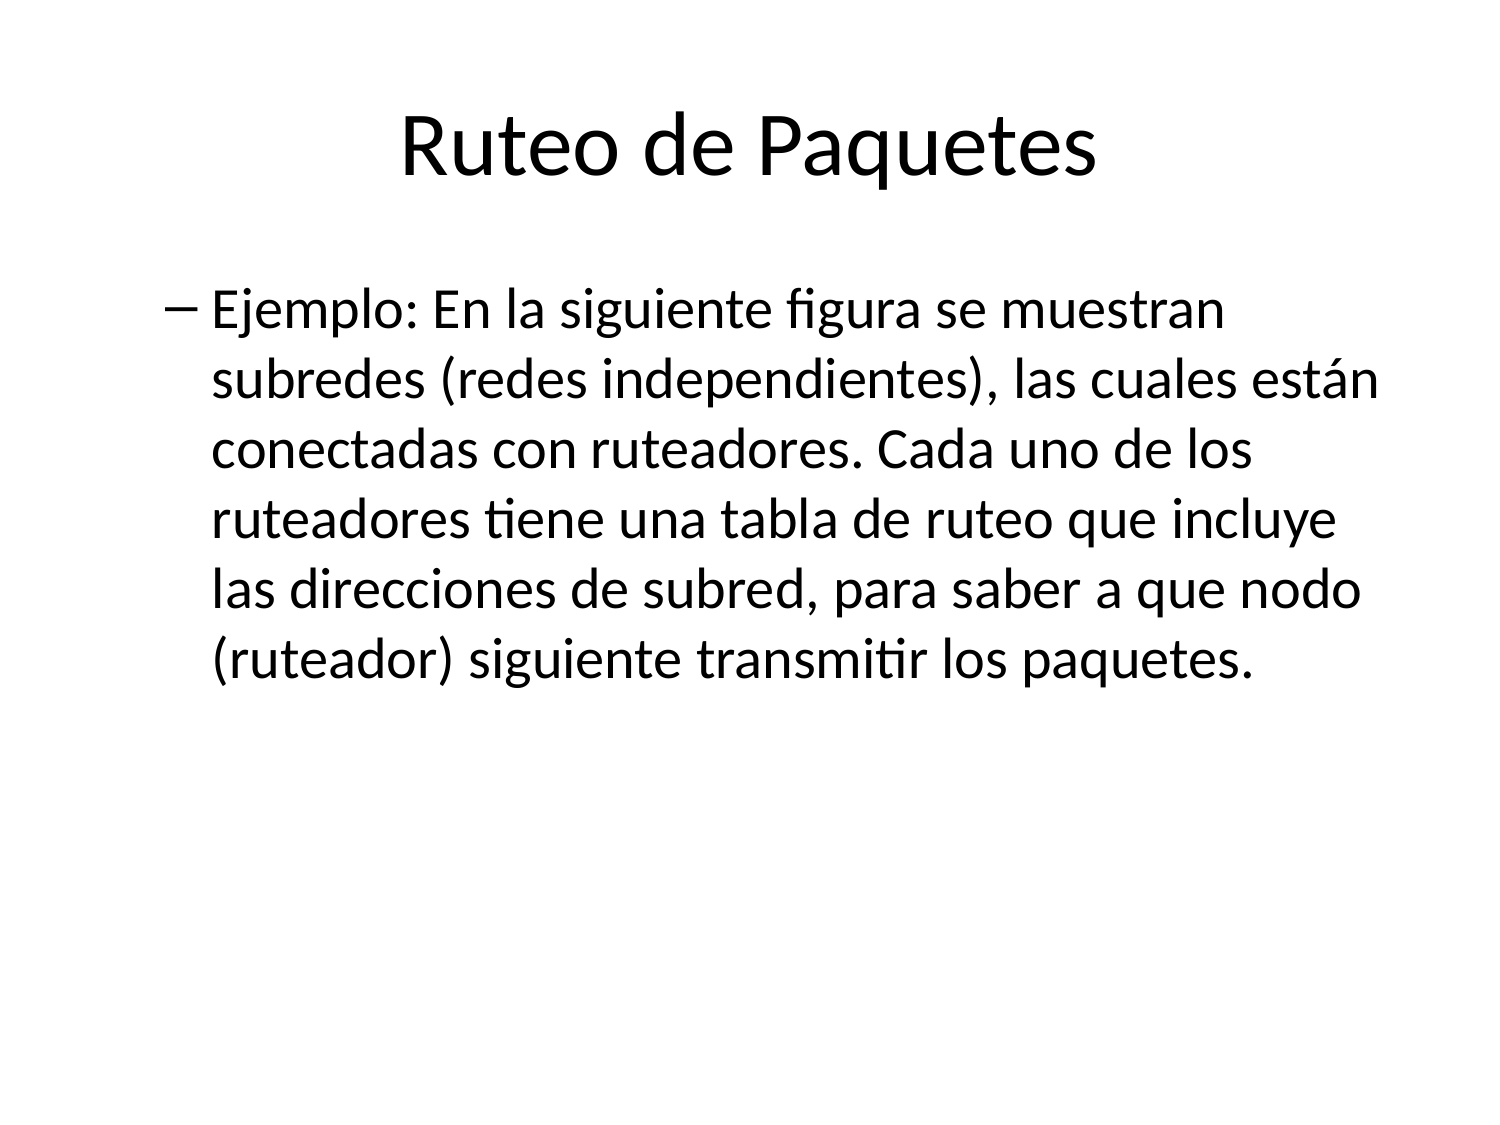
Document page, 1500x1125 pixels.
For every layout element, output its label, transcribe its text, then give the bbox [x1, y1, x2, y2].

list Ejemplo: En la siguiente figura se muestran subredes (redes independientes), las cuales están conectadas con ruteadores. Cada uno de los ruteadores tiene una tabla de ruteo que incluye las direcciones de subred, para saber a que nodo (ruteador) siguiente transmitir los paquetes. [75, 262, 1425, 1005]
title Ruteo de Paquetes [75, 45, 1425, 233]
